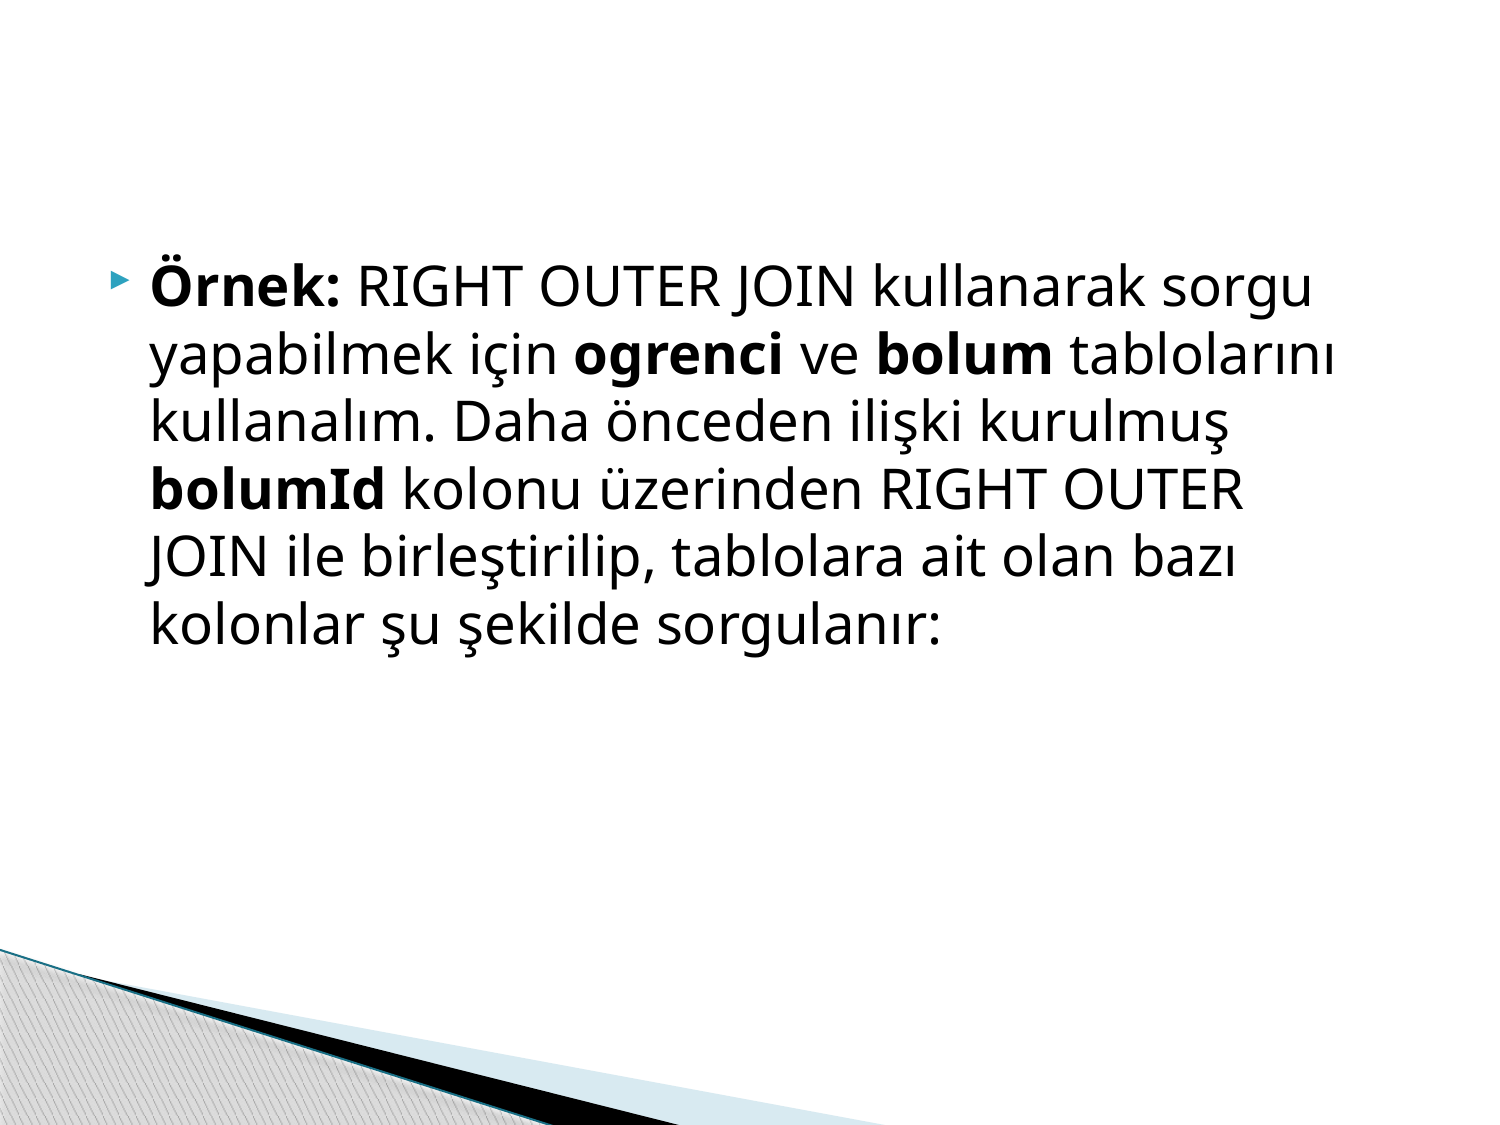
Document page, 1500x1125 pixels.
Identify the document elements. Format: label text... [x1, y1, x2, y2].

list Örnek: RIGHT OUTER JOIN kullanarak sorgu yapabilmek için ogrenci ve bolum tablolarını kullanalım. Daha önceden ilişki kurulmuş bolumId kolonu üzerinden RIGHT OUTER JOIN ile birleştirilip, tablolara ait olan bazı kolonlar şu şekilde sorgulanır: [75, 243, 1425, 986]
